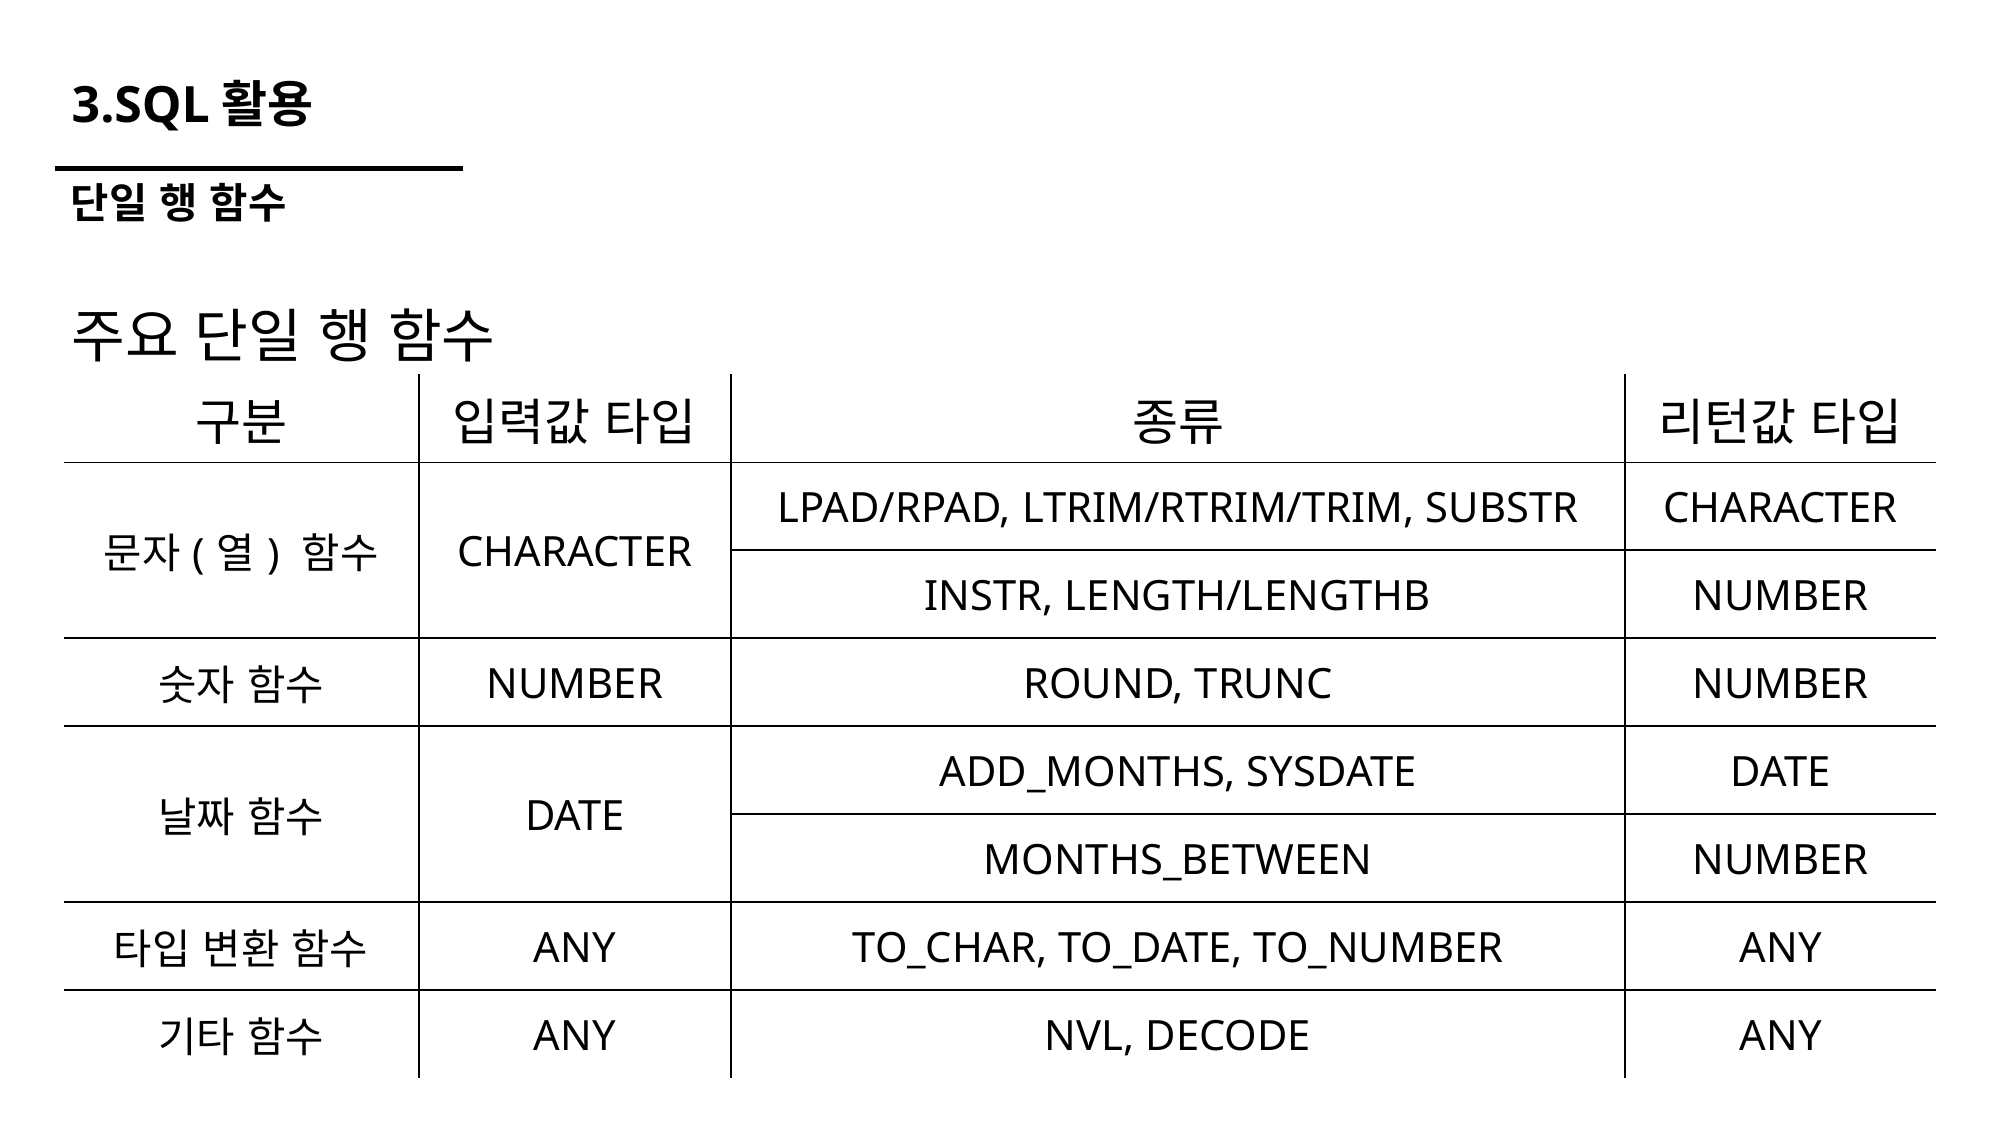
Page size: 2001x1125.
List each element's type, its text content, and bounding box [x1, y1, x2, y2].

table_header 구분 [64, 374, 418, 462]
table_cell ANY [420, 903, 730, 989]
table_cell DATE [420, 727, 730, 901]
table_cell NUMBER [420, 639, 730, 725]
text_box 단일 행 함수 [55, 170, 445, 240]
table_cell TO_CHAR, TO_DATE, TO_NUMBER [732, 903, 1624, 989]
table_cell MONTHS_BETWEEN [732, 815, 1624, 901]
table_cell ANY [1626, 903, 1936, 989]
table_cell INSTR, LENGTH/LENGTHB [732, 551, 1624, 637]
table_cell NUMBER [1626, 815, 1936, 901]
table_cell ROUND, TRUNC [732, 639, 1624, 725]
table_header 입력값 타입 [420, 374, 730, 462]
table_header 종류 [732, 374, 1624, 462]
table_cell ANY [1626, 991, 1936, 1078]
table_cell CHARACTER [420, 463, 730, 637]
table_cell NUMBER [1626, 639, 1936, 725]
title 3.SQL활용 [56, 46, 710, 165]
table_cell 타입 변환 함수 [64, 903, 418, 989]
table_cell ANY [420, 991, 730, 1078]
table_cell 기타 함수 [64, 991, 418, 1078]
table_cell 숫자 함수 [64, 639, 418, 725]
table_cell DATE [1626, 727, 1936, 813]
table_cell NUMBER [1626, 551, 1936, 637]
table_cell 날짜 함수 [64, 727, 418, 901]
table_cell 문자(열) 함수 [64, 463, 418, 637]
table_header 리턴값 타입 [1626, 374, 1936, 462]
table_cell ADD_MONTHS, SYSDATE [732, 727, 1624, 813]
table_cell NVL, DECODE [732, 991, 1624, 1078]
list 주요 단일 행 함수 [56, 299, 1937, 1091]
table_cell CHARACTER [1626, 463, 1936, 549]
table_cell LPAD/RPAD, LTRIM/RTRIM/TRIM, SUBSTR [732, 463, 1624, 549]
